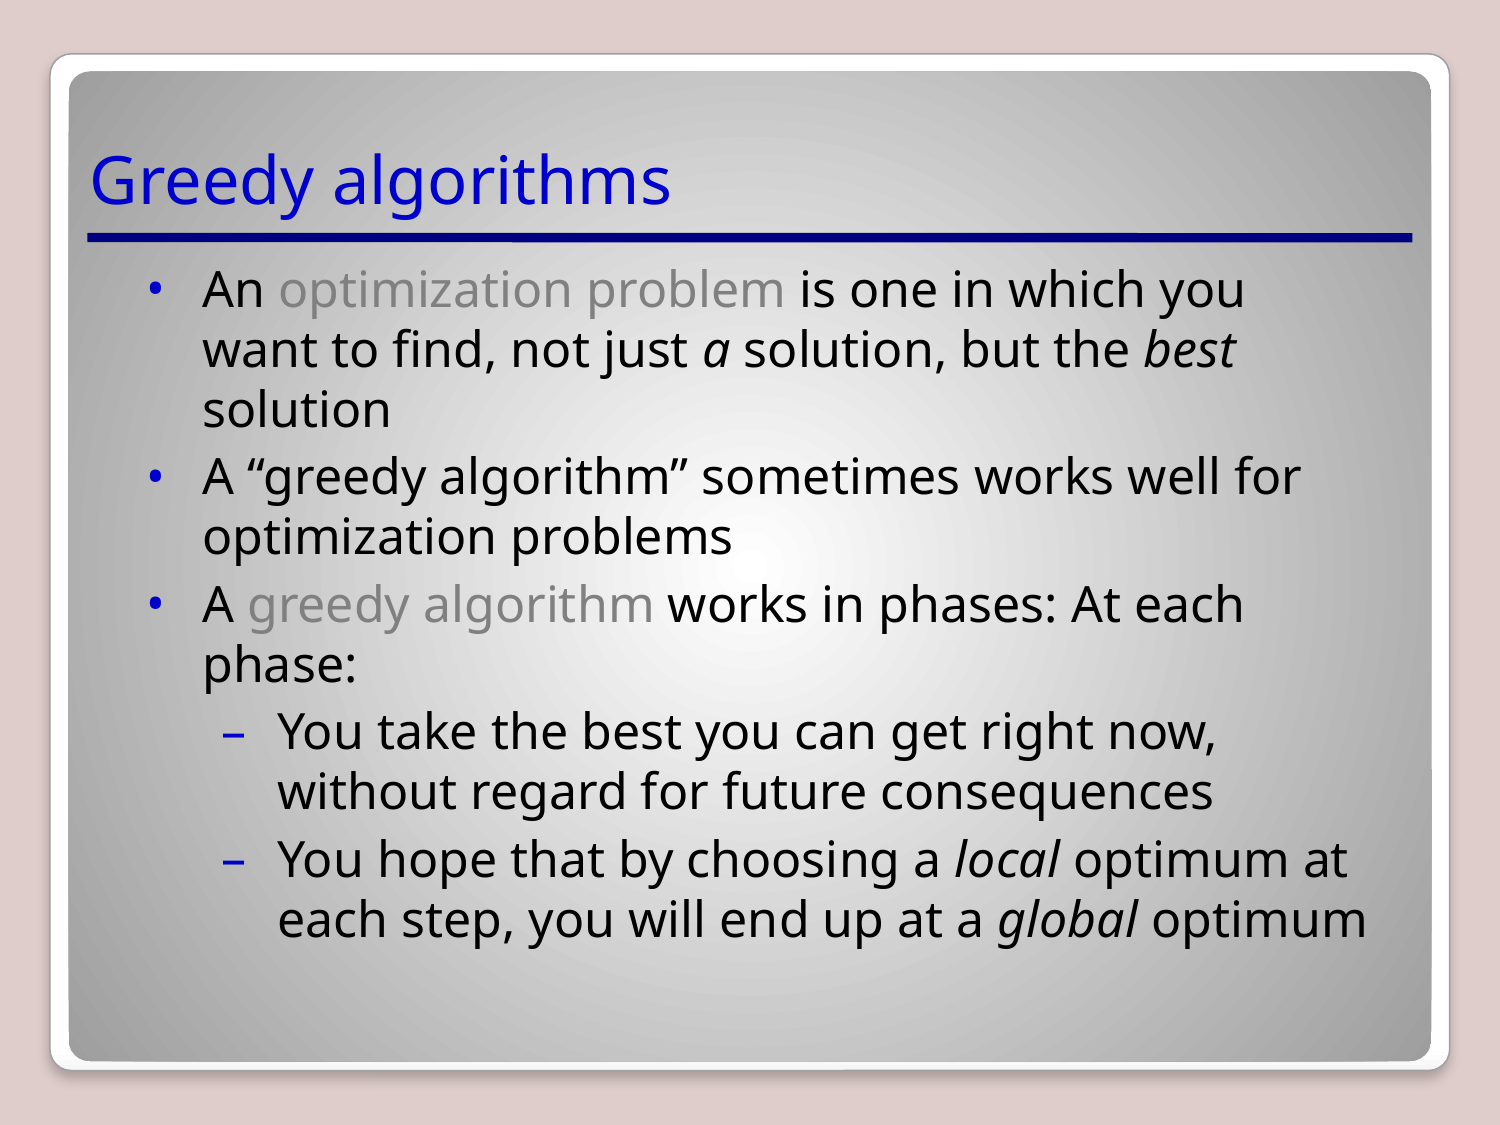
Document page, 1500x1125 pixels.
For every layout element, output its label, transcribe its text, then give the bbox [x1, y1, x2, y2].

text_box [112, 1063, 425, 1100]
text_box [512, 1063, 988, 1100]
title Greedy algorithms [75, 75, 1425, 225]
list An optimization problem is one in which you want to find, not just a solution, but the best solution A “greedy algorithm” sometimes works well for optimization problems A greedy algorithm works in phases: At each phase: You take the best you can get right now, without regard for future consequences You hope that by choosing a local optimum at each step, you will end up at a global optimum [112, 249, 1388, 1063]
